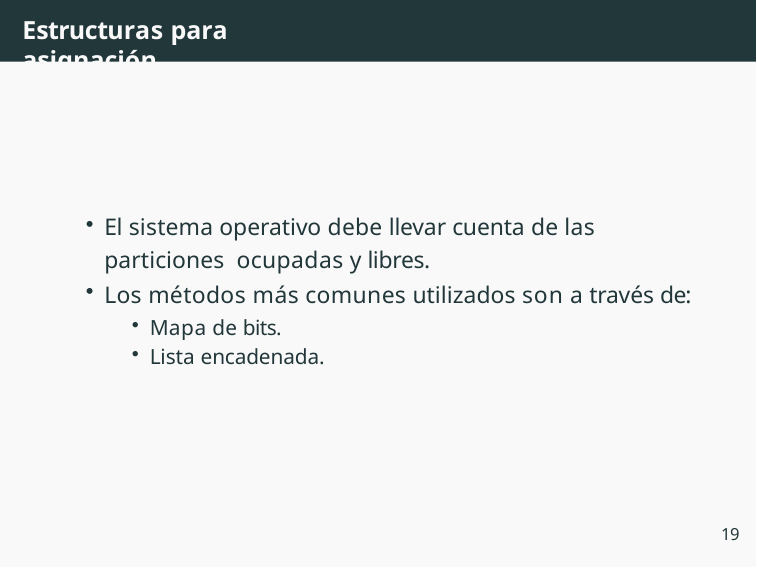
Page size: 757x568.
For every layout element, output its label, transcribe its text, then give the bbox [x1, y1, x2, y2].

title Estructuras para asignación [20, 12, 338, 110]
text_box El sistema operativo debe llevar cuenta de las particiones ocupadas y libres. Los métodos más comunes utilizados son a través de: Mapa de bits. Lista encadenada. [83, 205, 698, 369]
text_box 19 [712, 520, 743, 544]
